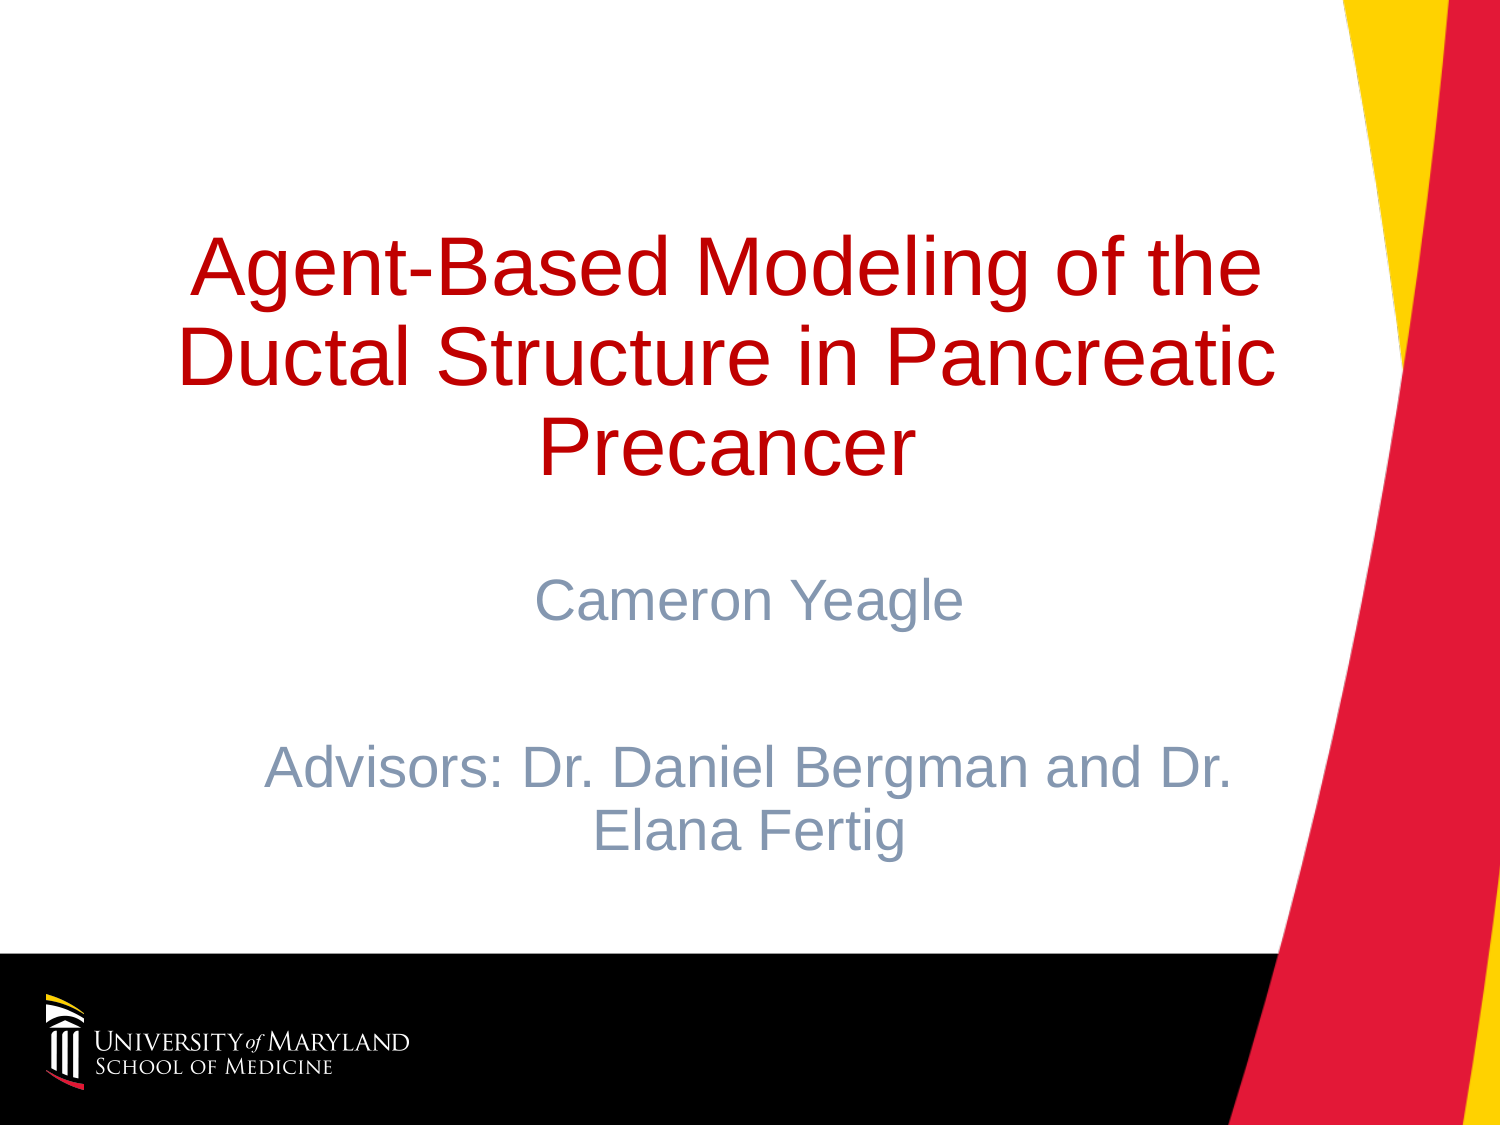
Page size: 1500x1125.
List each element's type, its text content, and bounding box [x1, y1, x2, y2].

title Agent-Based Modeling of the Ductal Structure in Pancreatic Precancer [99, 139, 1356, 501]
subtitle Cameron Yeagle Advisors: Dr. Daniel Bergman and Dr. Elana Fertig [187, 562, 1313, 924]
picture [46, 994, 409, 1090]
